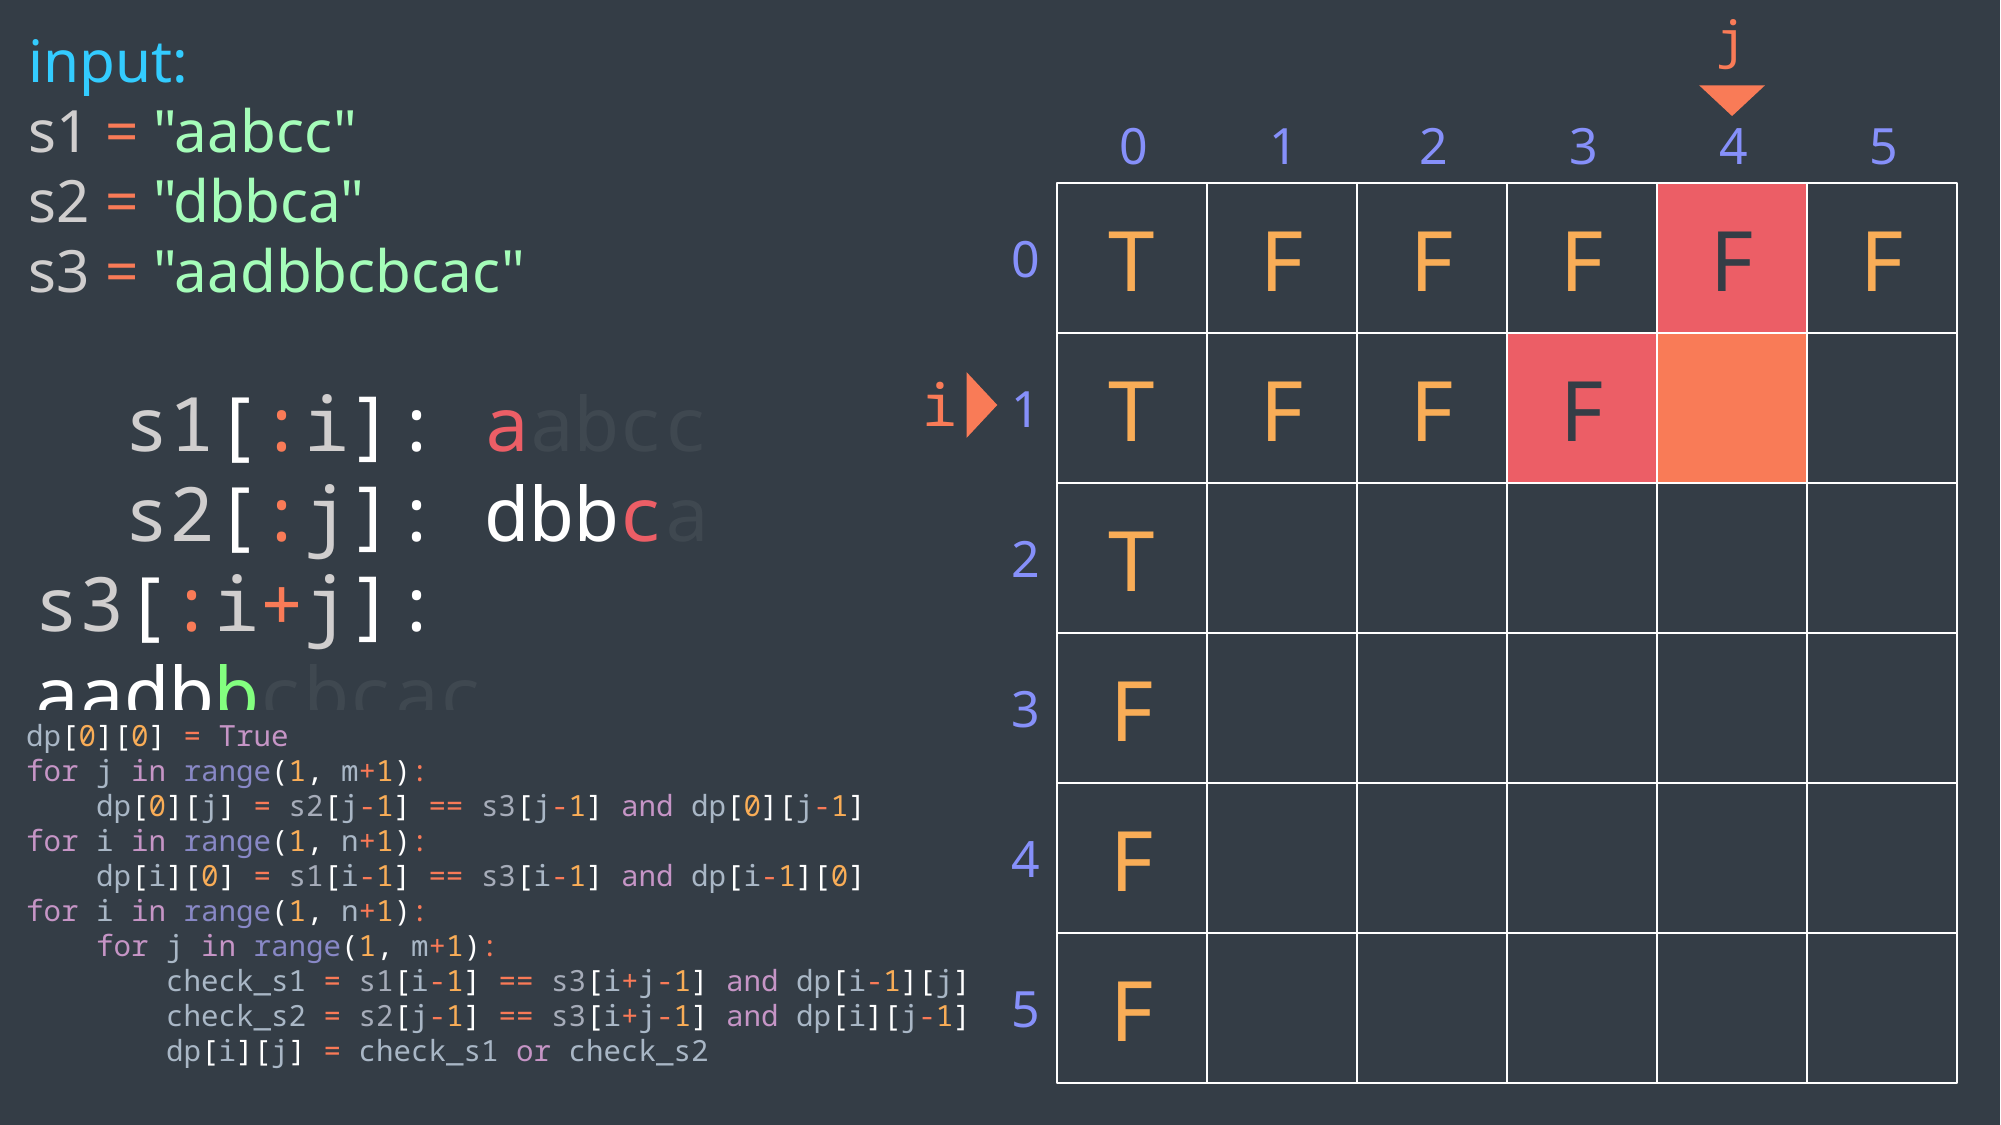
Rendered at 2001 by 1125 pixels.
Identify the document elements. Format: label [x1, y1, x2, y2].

text_box [1701, 0, 1761, 75]
text_box [996, 220, 1051, 295]
text_box [996, 970, 1051, 1045]
text_box [13, 16, 673, 312]
text_box [1056, 85, 1957, 1084]
text_box [996, 520, 1051, 595]
text_box [996, 670, 1051, 745]
text_box [996, 820, 1051, 895]
text_box [10, 360, 1051, 1075]
